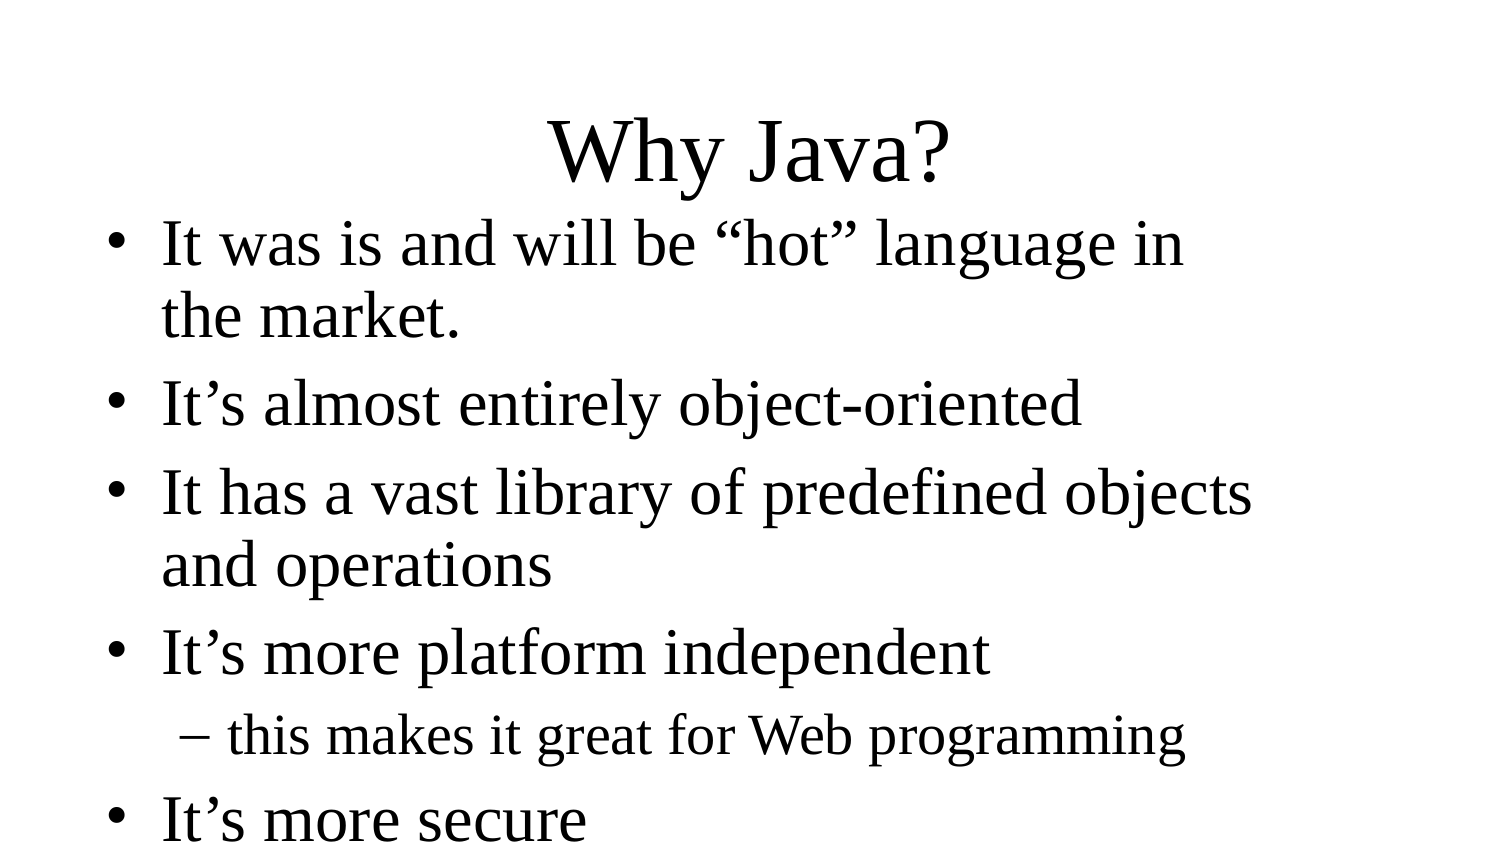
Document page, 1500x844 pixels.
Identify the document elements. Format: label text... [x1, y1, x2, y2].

list It was is and will be “hot” language in the market. It’s almost entirely object-oriented It has a vast library of predefined objects and operations It’s more platform independent this makes it great for Web programming It’s more secure [90, 200, 1287, 644]
title Why Java? [112, 75, 1388, 216]
